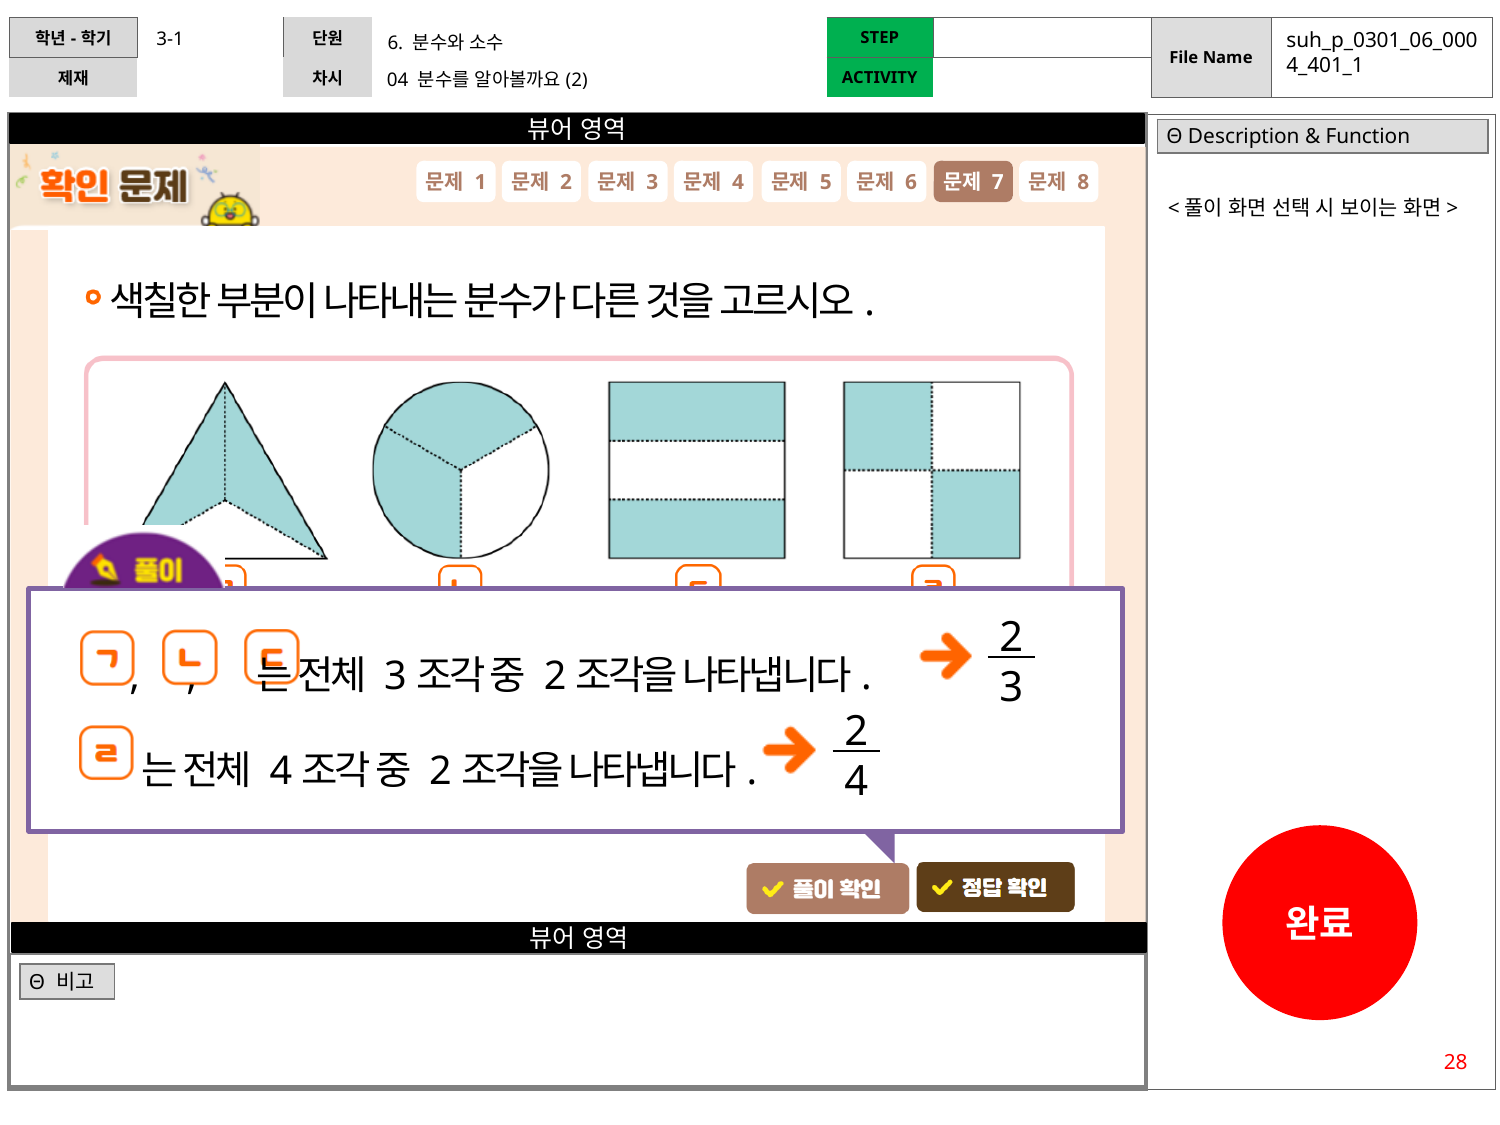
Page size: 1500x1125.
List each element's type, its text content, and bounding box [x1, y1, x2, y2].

text_box 04 분수를 알아볼까요(2) [372, 60, 821, 96]
picture [915, 864, 1078, 913]
picture [241, 627, 302, 688]
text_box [28, 525, 1123, 864]
text_box <풀이 화면 선택 시 보이는 화면> [1153, 186, 1500, 252]
picture [77, 722, 137, 783]
text_box 6. 분수와 소수 [372, 23, 828, 48]
picture [160, 627, 219, 688]
picture [10, 144, 260, 230]
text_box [416, 160, 1099, 203]
picture [82, 285, 103, 307]
picture [917, 627, 975, 683]
picture [77, 628, 137, 688]
table_header Θ Description & Function [1158, 120, 1487, 152]
picture [761, 721, 819, 777]
text_box 3-1 [141, 18, 284, 55]
text_box 색칠한 부분이 나타내는 분수가 다른 것을 고르시오. [94, 268, 1122, 331]
text_box 완료 [1220, 823, 1420, 1023]
picture [744, 864, 911, 917]
picture [75, 342, 1089, 525]
text_box suh_p_0301_06_0004_401_1 [1271, 18, 1500, 84]
